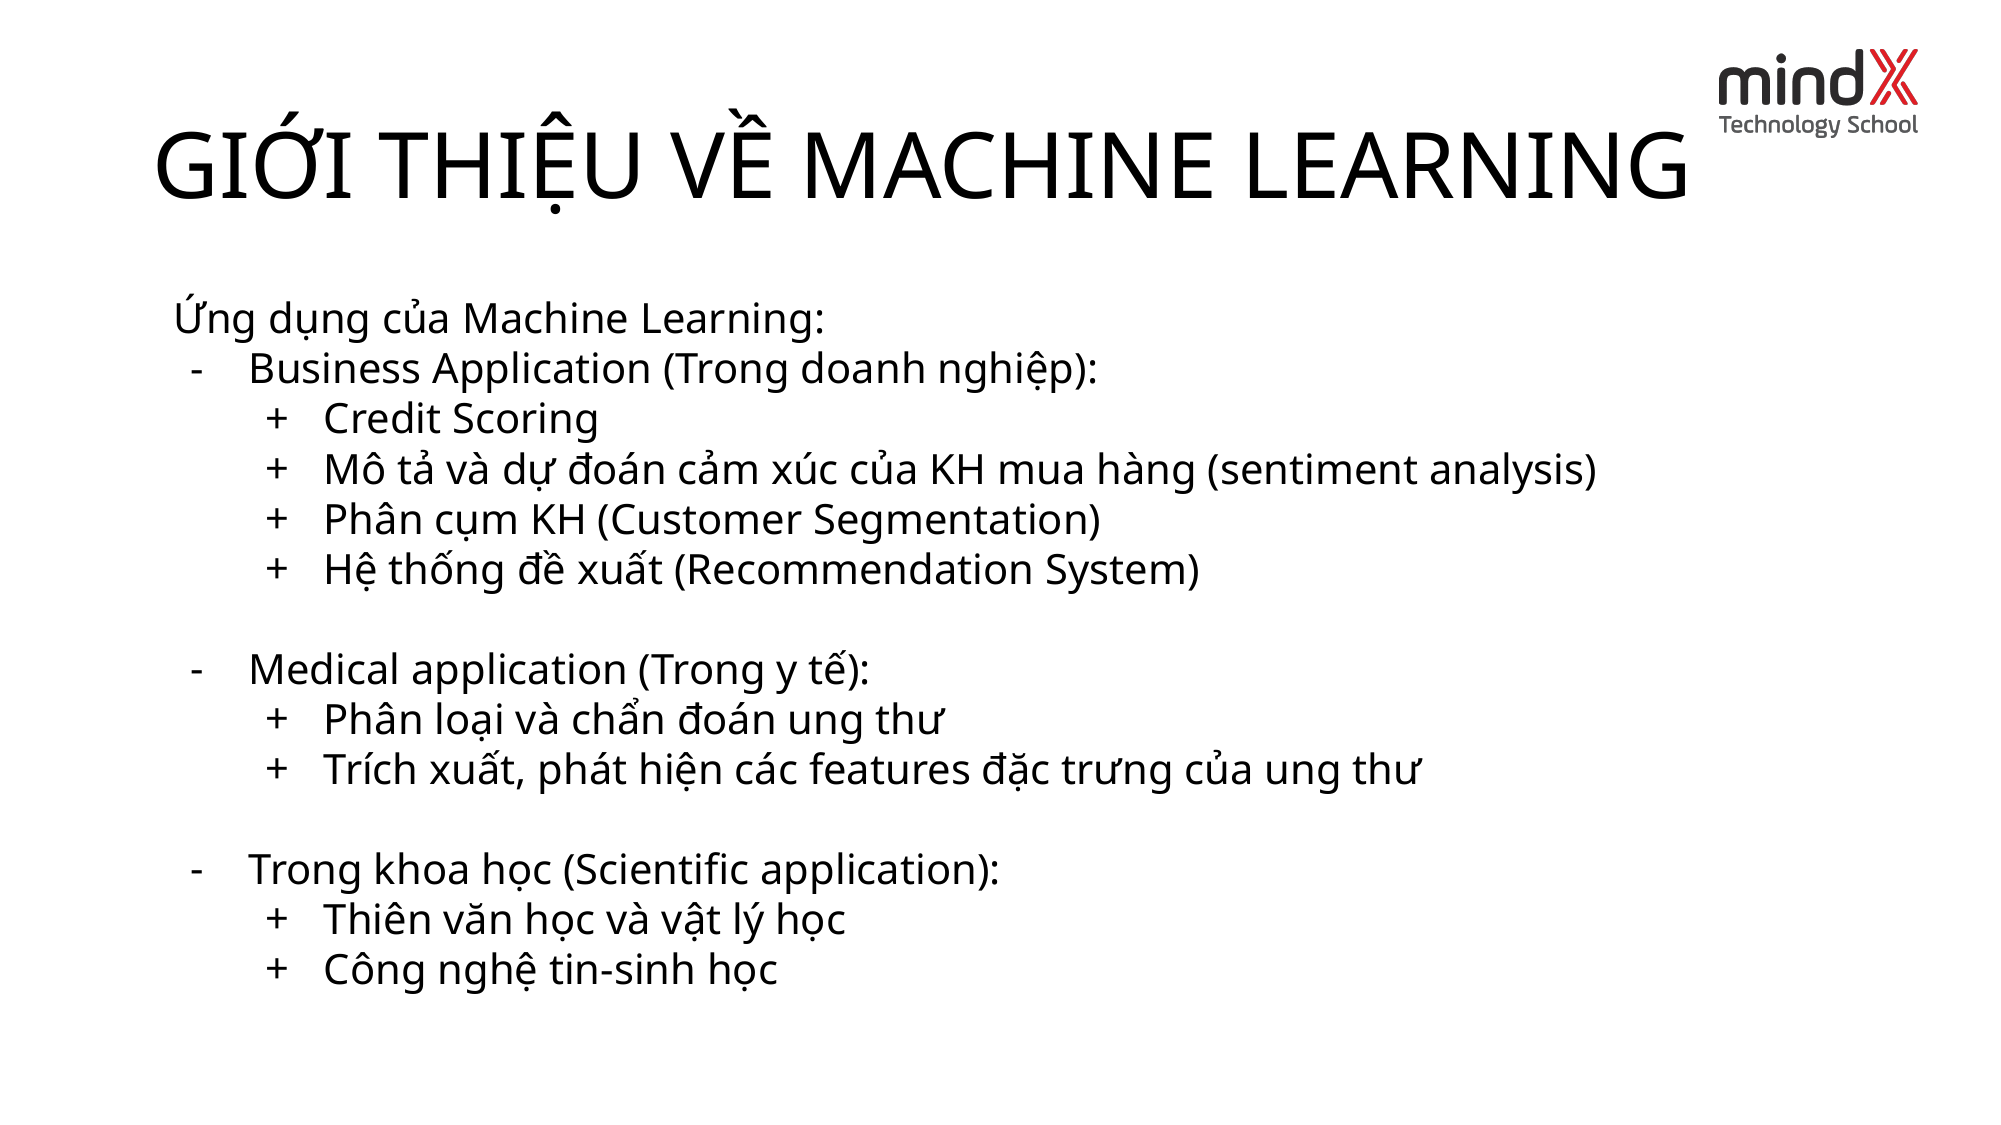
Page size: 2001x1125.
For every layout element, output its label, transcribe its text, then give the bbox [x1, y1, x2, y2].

title GIỚI THIỆU VỀ MACHINE LEARNING [137, 59, 1863, 278]
text_box Ứng dụng của Machine Learning: Business Application (Trong doanh nghiệp): Credit Scoring Mô tả và dự đoán cảm xúc của KH mua hàng (sentiment analysis) Phân cụm KH (Customer Segmentation) Hệ thống đề xuất (Recommendation System) Medical application (Trong y tế): Phân loại và chẩn đoán ung thư Trích xuất, phát hiện các features đặc trưng của ung thư Trong khoa học (Scientific application): Thiên văn học và vật lý học Công nghệ tin-sinh học [158, 277, 1845, 1008]
picture [1719, 49, 1918, 138]
